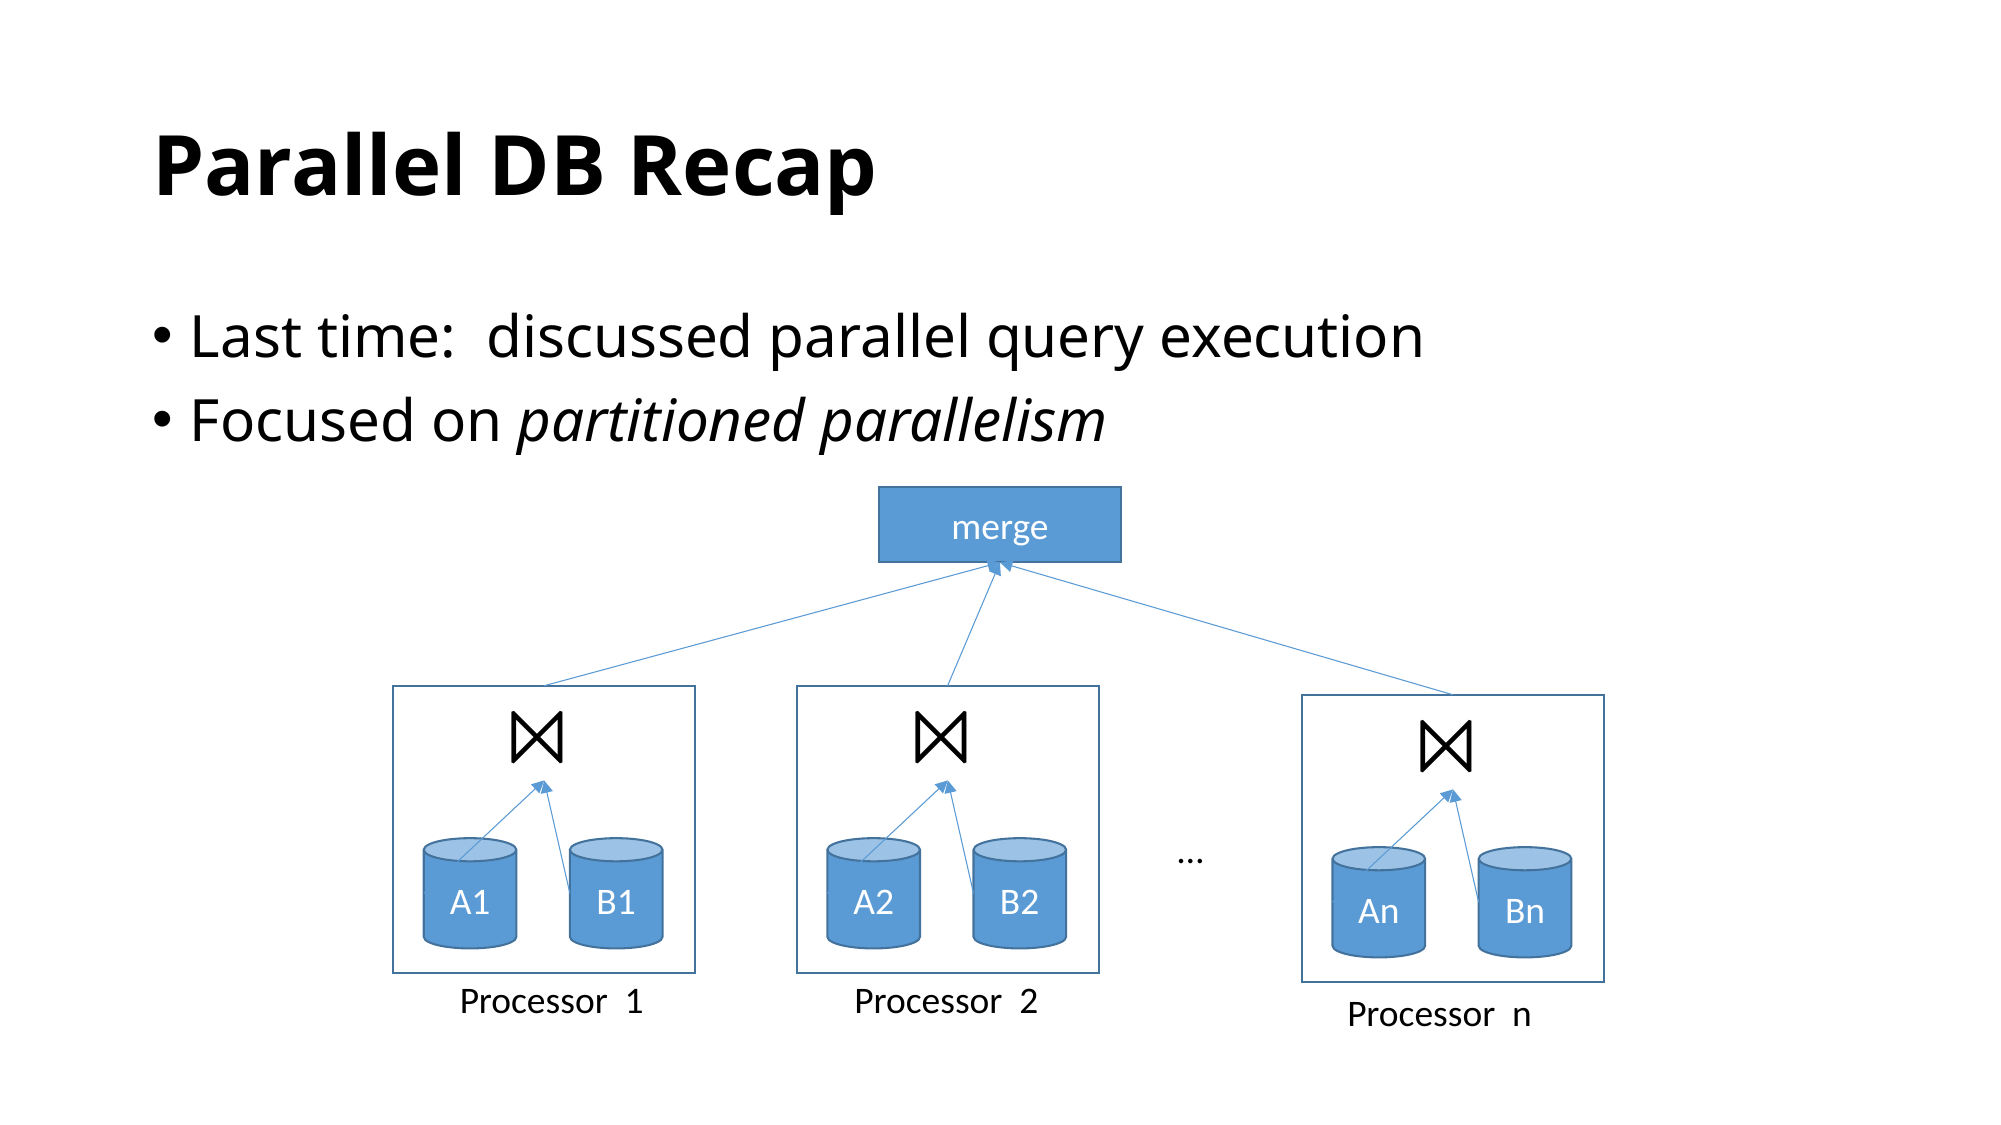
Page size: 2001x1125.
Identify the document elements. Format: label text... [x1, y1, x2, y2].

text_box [392, 685, 695, 973]
text_box Processor 2 [839, 973, 1057, 1029]
list Last time: discussed parallel query execution Focused on partitioned parallelism [137, 299, 1863, 1014]
title Parallel DB Recap [137, 59, 1863, 278]
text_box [544, 562, 947, 686]
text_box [999, 562, 1453, 695]
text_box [947, 562, 999, 686]
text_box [796, 686, 1099, 973]
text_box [1301, 694, 1604, 982]
text_box … [1162, 818, 1301, 879]
text_box Processor n [1332, 982, 1550, 1042]
text_box merge [878, 486, 1122, 562]
text_box Processor 1 [445, 973, 663, 1029]
